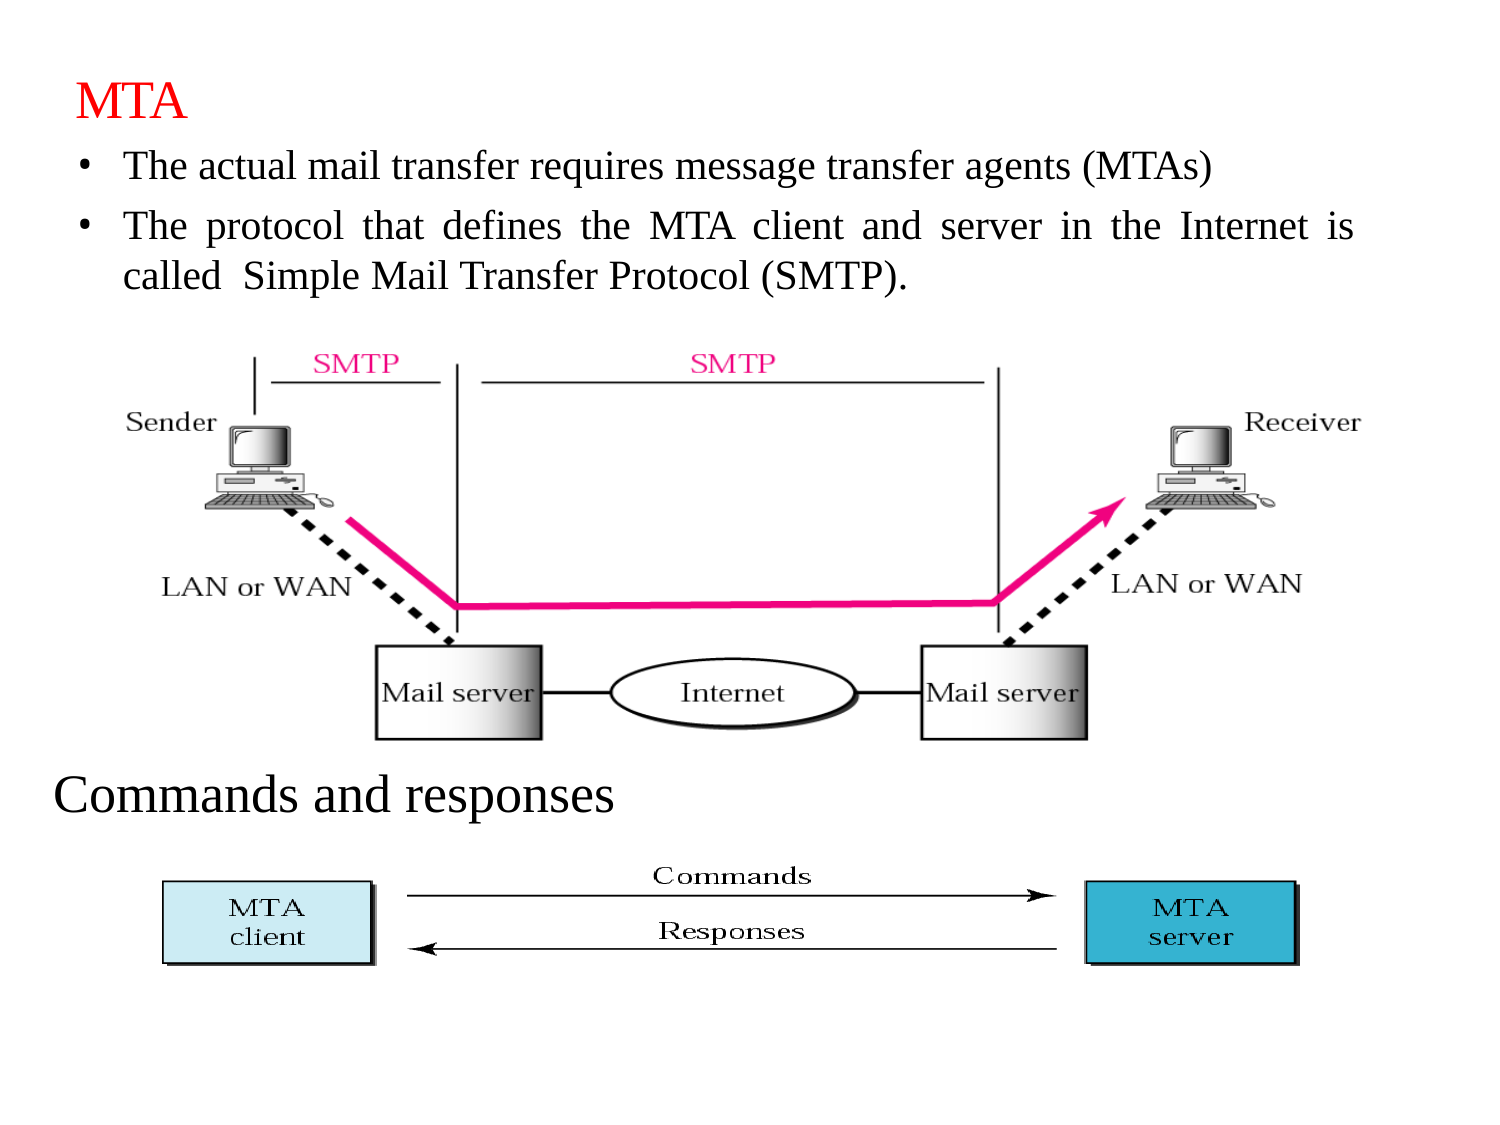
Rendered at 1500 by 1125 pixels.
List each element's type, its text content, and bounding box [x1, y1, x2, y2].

title Commands and responses [50, 695, 617, 886]
picture [162, 862, 1301, 966]
picture [124, 349, 1363, 741]
list MTA The actual mail transfer requires message transfer agents (MTAs) The protocol that defines the MTA client and server in the Internet is called Simple Mail Transfer Protocol (SMTP). [75, 62, 1425, 703]
